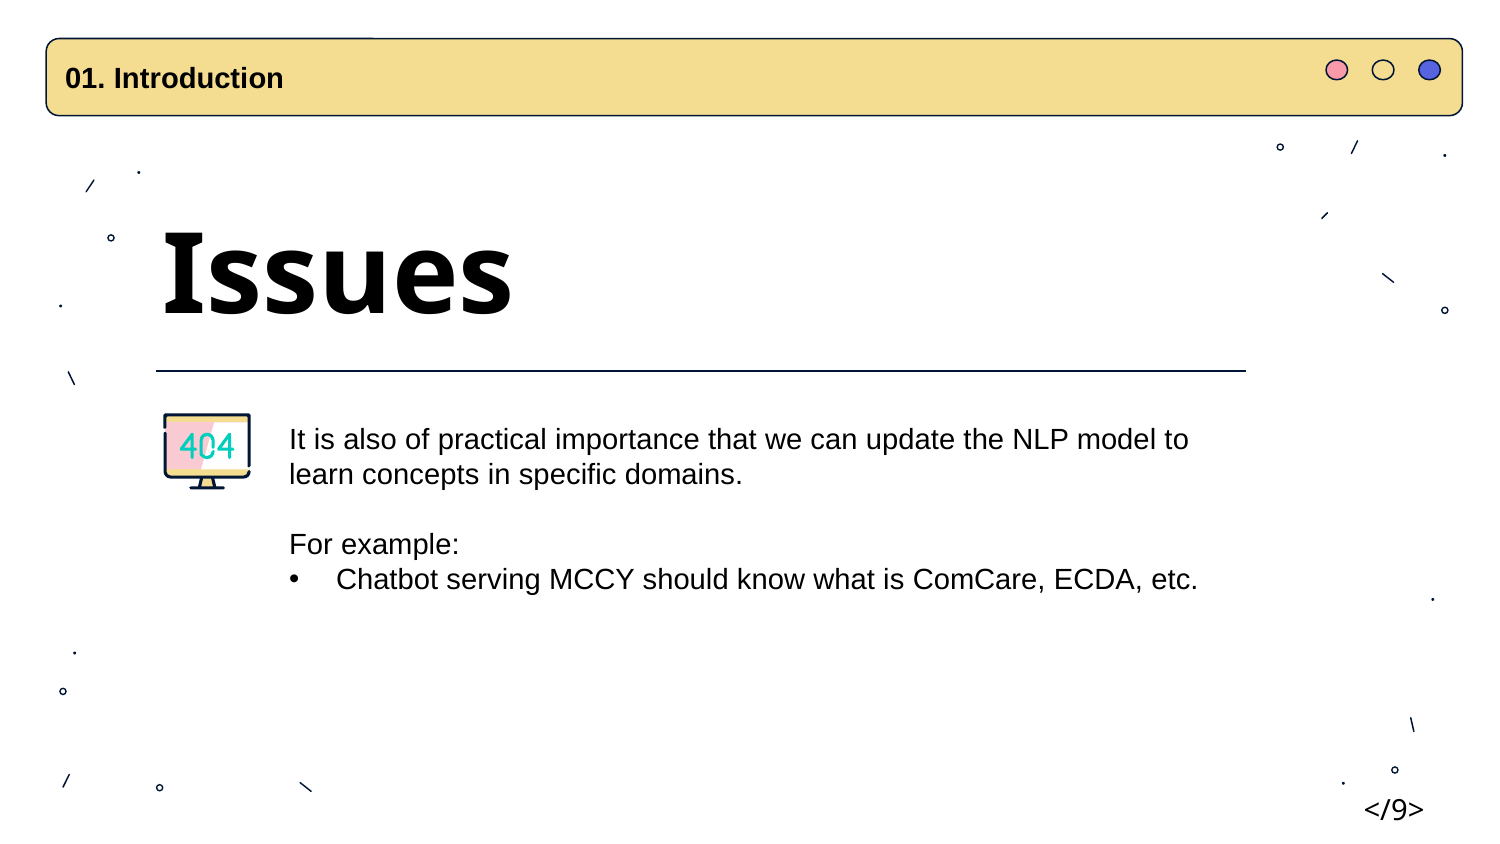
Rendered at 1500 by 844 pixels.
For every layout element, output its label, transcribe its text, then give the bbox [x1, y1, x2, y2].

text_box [58, 651, 313, 793]
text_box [45, 38, 1463, 116]
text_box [58, 170, 141, 386]
text_box It is also of practical importance that we can update the NLP model to learn concepts in specific domains. For example: Chatbot serving MCCY should know what is ComCare, ECDA, etc. [274, 413, 1235, 603]
text_box </9> [1348, 783, 1498, 834]
text_box Issues [147, 193, 1255, 344]
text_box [1276, 139, 1449, 315]
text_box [1341, 597, 1435, 785]
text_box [163, 413, 251, 490]
